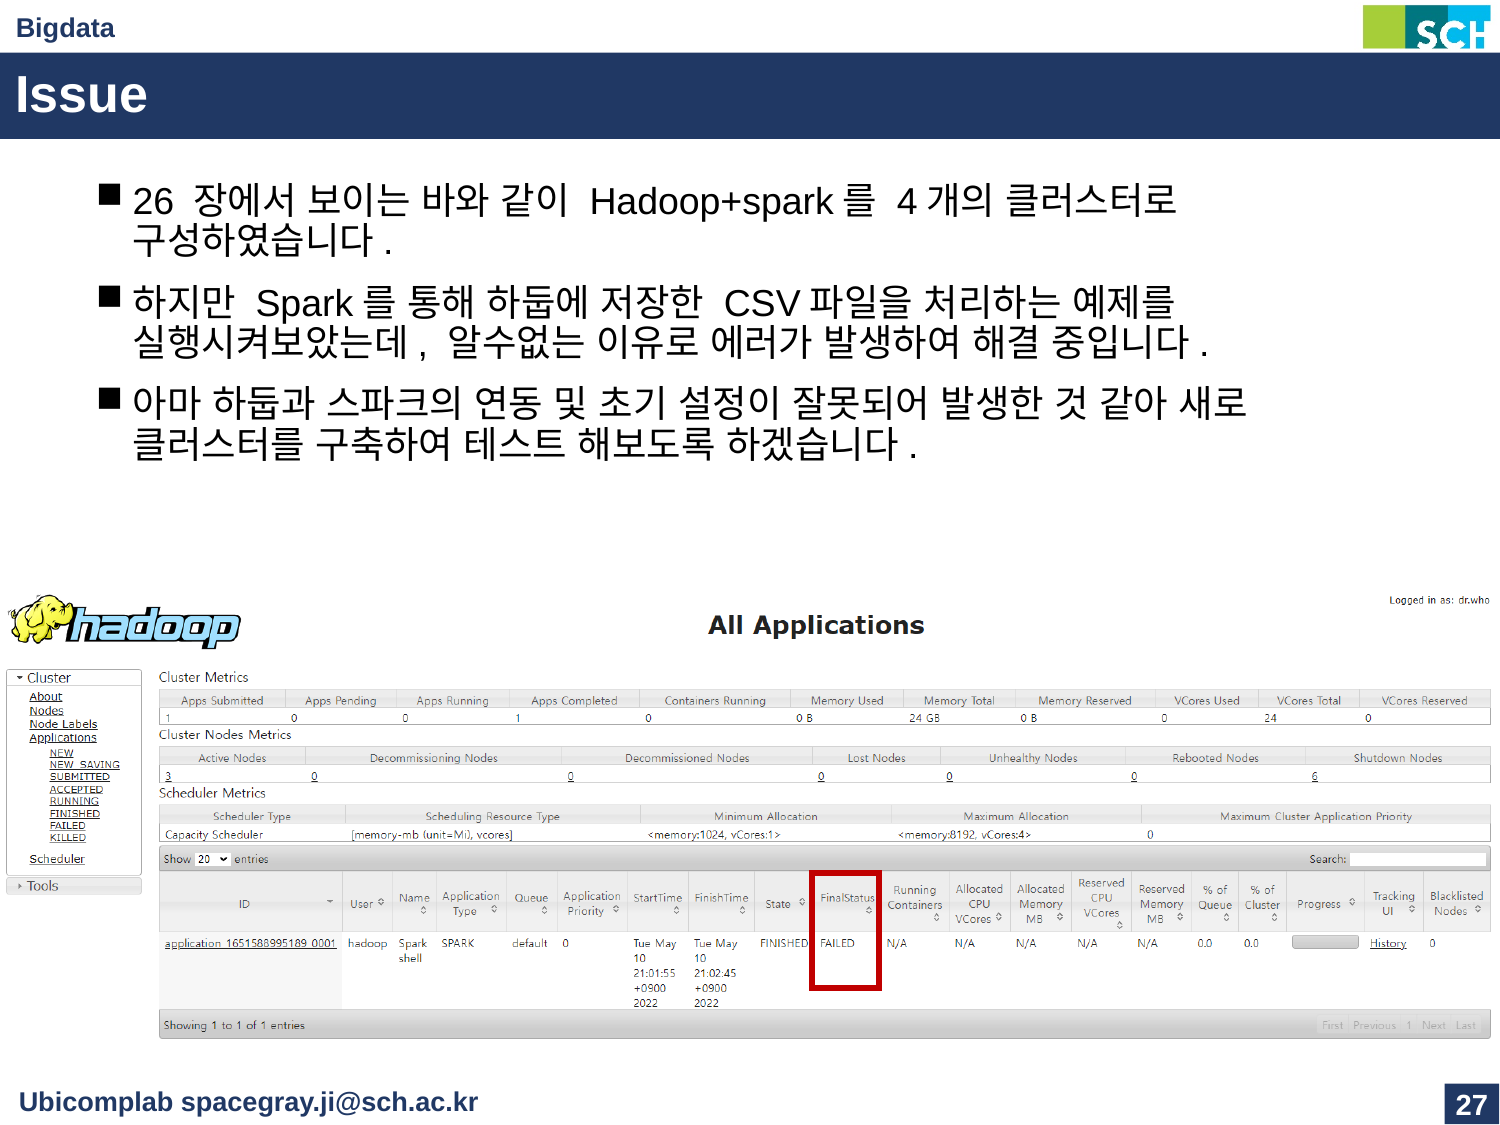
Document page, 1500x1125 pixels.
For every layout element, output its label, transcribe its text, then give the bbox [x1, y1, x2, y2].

slide_number 27 [1444, 1083, 1500, 1125]
title Issue [0, 52, 1500, 139]
picture [0, 589, 1500, 1073]
picture [1354, 2, 1499, 51]
list 26 장에서 보이는 바와 같이 Hadoop+spark를 4개의 클러스터로 구성하였습니다. 하지만 Spark를 통해 하둡에 저장한 CSV파일을 처리하는 예제를 실행시켜보았는데, 알수없는 이유로 에러가 발생하여 해결 중입니다. 아마 하둡과 스파크의 연동 및 초기 설정이 잘못되어 발생한 것 같아 새로 클러스터를 구축하여 테스트 해보도록 하겠습니다. [80, 174, 1420, 589]
